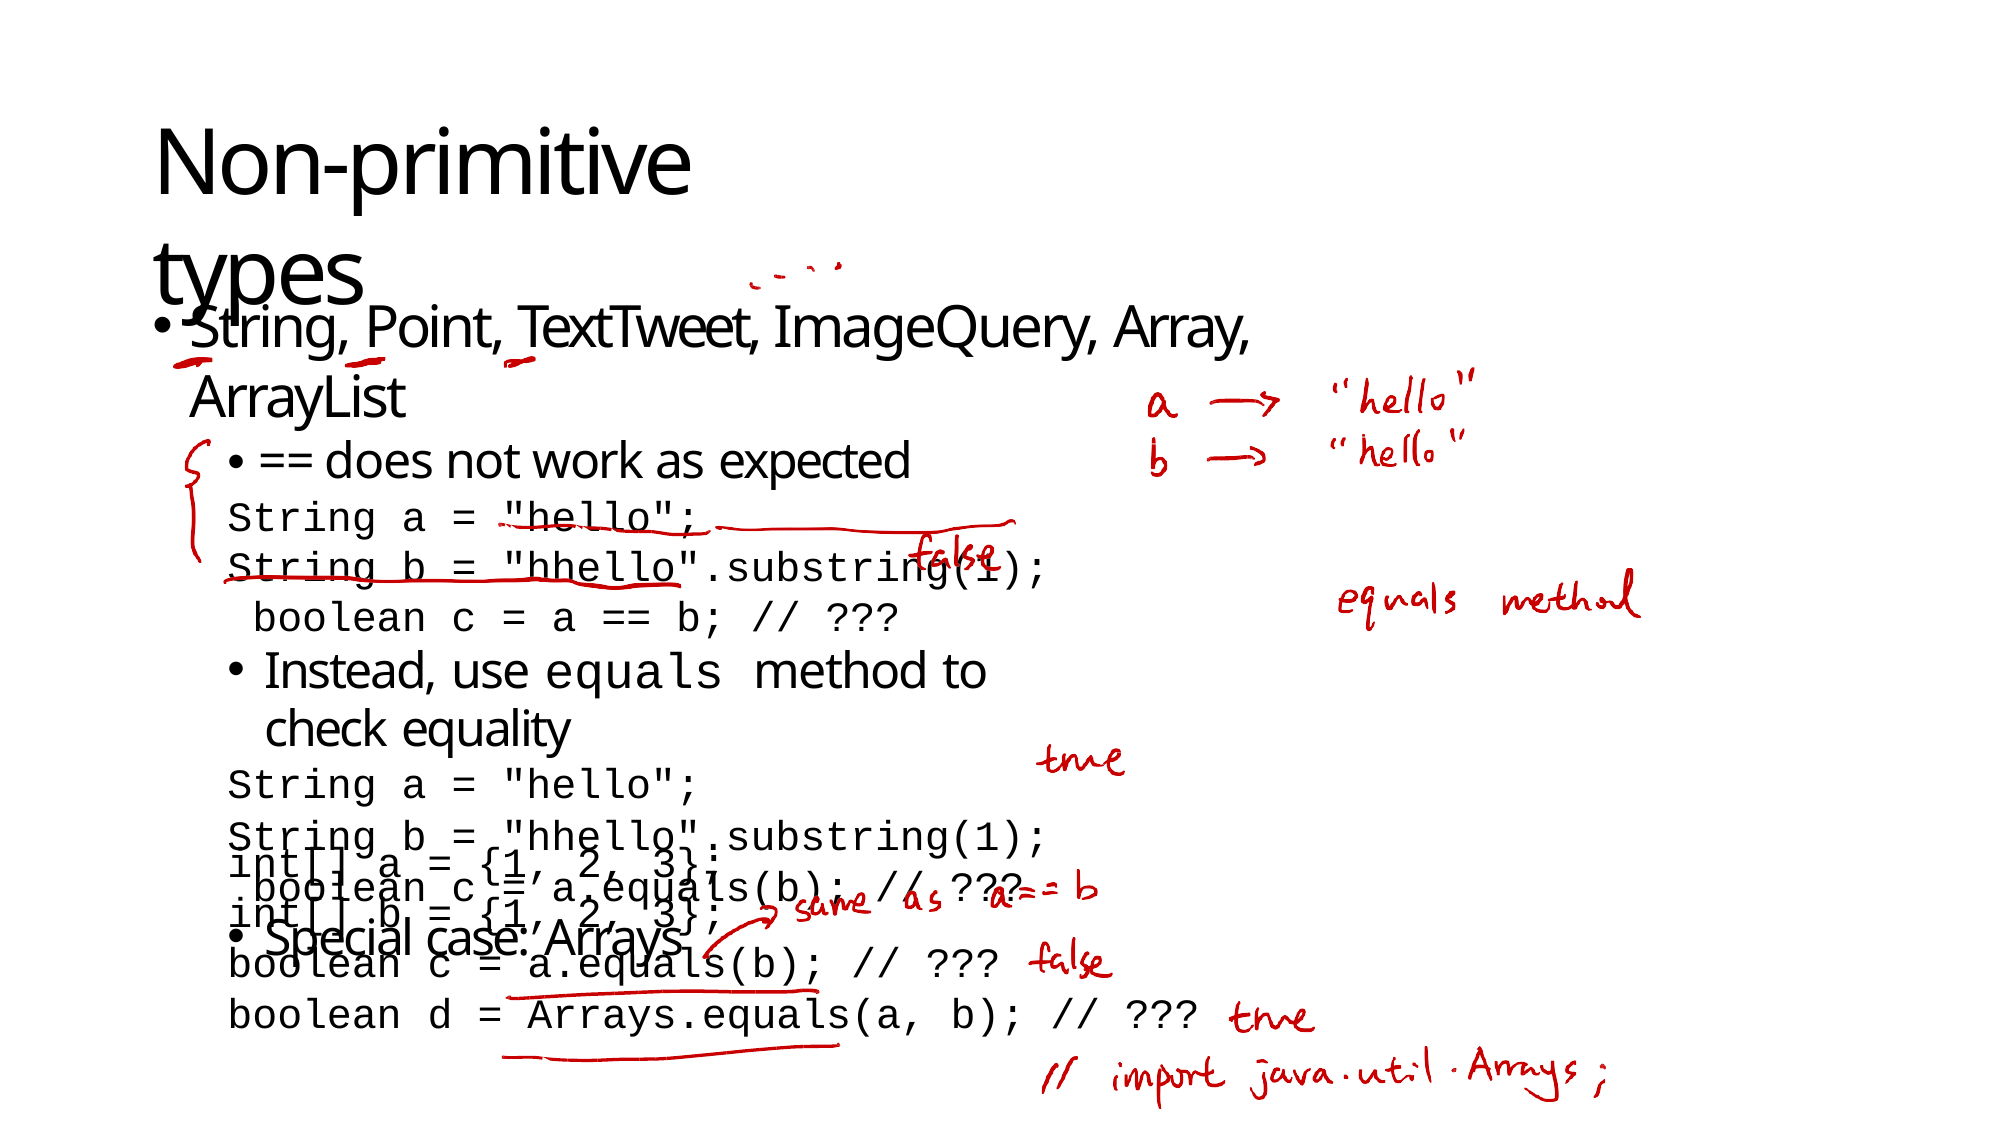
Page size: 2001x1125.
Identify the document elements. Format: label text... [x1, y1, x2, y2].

text_box [1343, 377, 1348, 388]
table_cell {1, 2, 3}; [465, 896, 1208, 946]
text_box [1340, 437, 1346, 447]
text_box [1359, 429, 1434, 467]
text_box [498, 519, 1017, 571]
text_box [1028, 937, 1113, 979]
text_box [1332, 382, 1338, 394]
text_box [1209, 391, 1281, 417]
text_box [1450, 428, 1465, 442]
text_box [1150, 437, 1168, 477]
text_box [344, 357, 386, 369]
table_cell boolean [222, 997, 415, 1043]
text_box [795, 892, 872, 922]
text_box [184, 439, 211, 563]
text_box [1468, 367, 1475, 382]
text_box String, Point, TextTweet, ImageQuery, Array, ArrayList • == does not work as expected String a = "hello"; String b = "hhello".substring(1); boolean c = a == b; // ??? Instead, use equals method to check equality String a = "hello"; String b = "hhello".substring(1); boolean c = a.equals(b); // ??? Special case: Arrays [150, 288, 1448, 966]
table_cell boolean [222, 946, 415, 997]
text_box [990, 882, 1058, 908]
text_box [904, 890, 942, 912]
text_box [1228, 1001, 1315, 1033]
table_cell = Arrays.equals(a, b); // ??? [465, 997, 1208, 1043]
text_box [223, 575, 682, 590]
text_box [1593, 1079, 1606, 1098]
text_box [1076, 869, 1098, 900]
table_header = [415, 850, 465, 896]
text_box [749, 282, 761, 290]
text_box [1360, 375, 1445, 414]
text_box [1113, 1056, 1226, 1109]
table_cell int[] b [222, 896, 415, 946]
text_box [1457, 370, 1463, 385]
text_box [702, 905, 778, 959]
text_box [1468, 1046, 1577, 1102]
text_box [1206, 446, 1266, 466]
table_header int[] a [222, 850, 415, 896]
text_box [1599, 1063, 1606, 1070]
text_box [503, 356, 536, 368]
table_cell = a.equals(b); // ??? [465, 946, 1208, 997]
text_box [1338, 582, 1456, 631]
text_box [1330, 438, 1336, 450]
table_cell = [415, 896, 465, 946]
table_cell d [415, 997, 465, 1043]
text_box [834, 262, 842, 270]
title Non-primitive types [150, 100, 885, 288]
text_box [505, 988, 820, 1001]
text_box [1502, 568, 1641, 618]
text_box [807, 265, 815, 272]
text_box [501, 1042, 841, 1063]
text_box [1249, 1059, 1334, 1100]
text_box [774, 274, 786, 279]
text_box [1343, 1046, 1432, 1084]
text_box [1041, 1056, 1078, 1094]
table_cell c [415, 946, 465, 997]
table_header {1, 2, 3}; [465, 850, 1208, 896]
text_box [1147, 392, 1178, 418]
text_box [173, 357, 213, 369]
text_box [1036, 744, 1125, 776]
